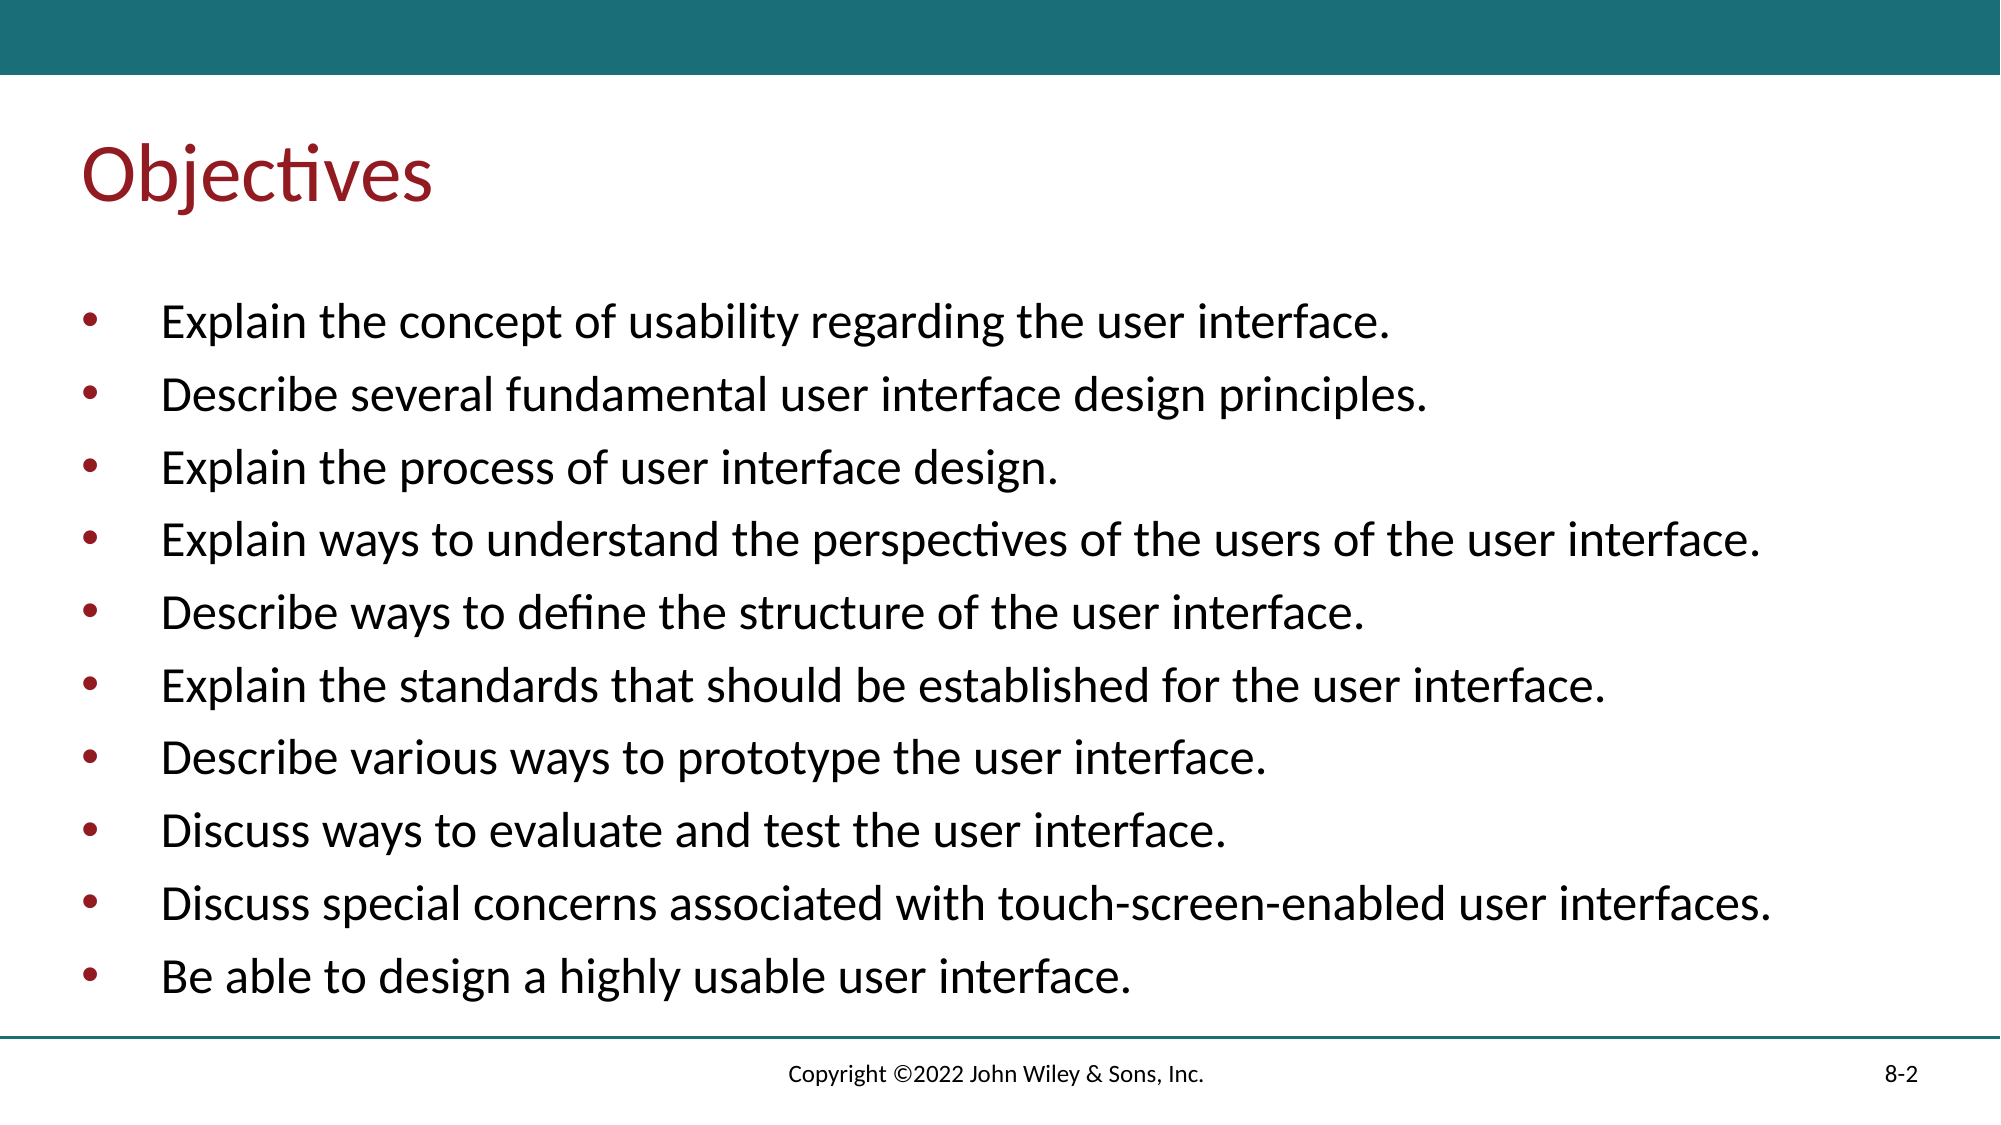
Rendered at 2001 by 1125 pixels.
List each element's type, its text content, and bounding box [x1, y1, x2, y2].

slide_number 8-2 [1412, 1042, 1934, 1103]
title Objectives [66, 122, 1934, 285]
list Explain the concept of usability regarding the user interface. Describe several fundamental user interface design principles. Explain the process of user interface design. Explain ways to understand the perspectives of the users of the user interface. Describe ways to define the structure of the user interface. Explain the standards that should be established for the user interface. Describe various ways to prototype the user interface. Discuss ways to evaluate and test the user interface. Discuss special concerns associated with touch-screen-enabled user interfaces. Be able to design a highly usable user interface. [66, 287, 1934, 1025]
footer Copyright ©2022 John Wiley & Sons, Inc. [662, 1042, 1338, 1103]
